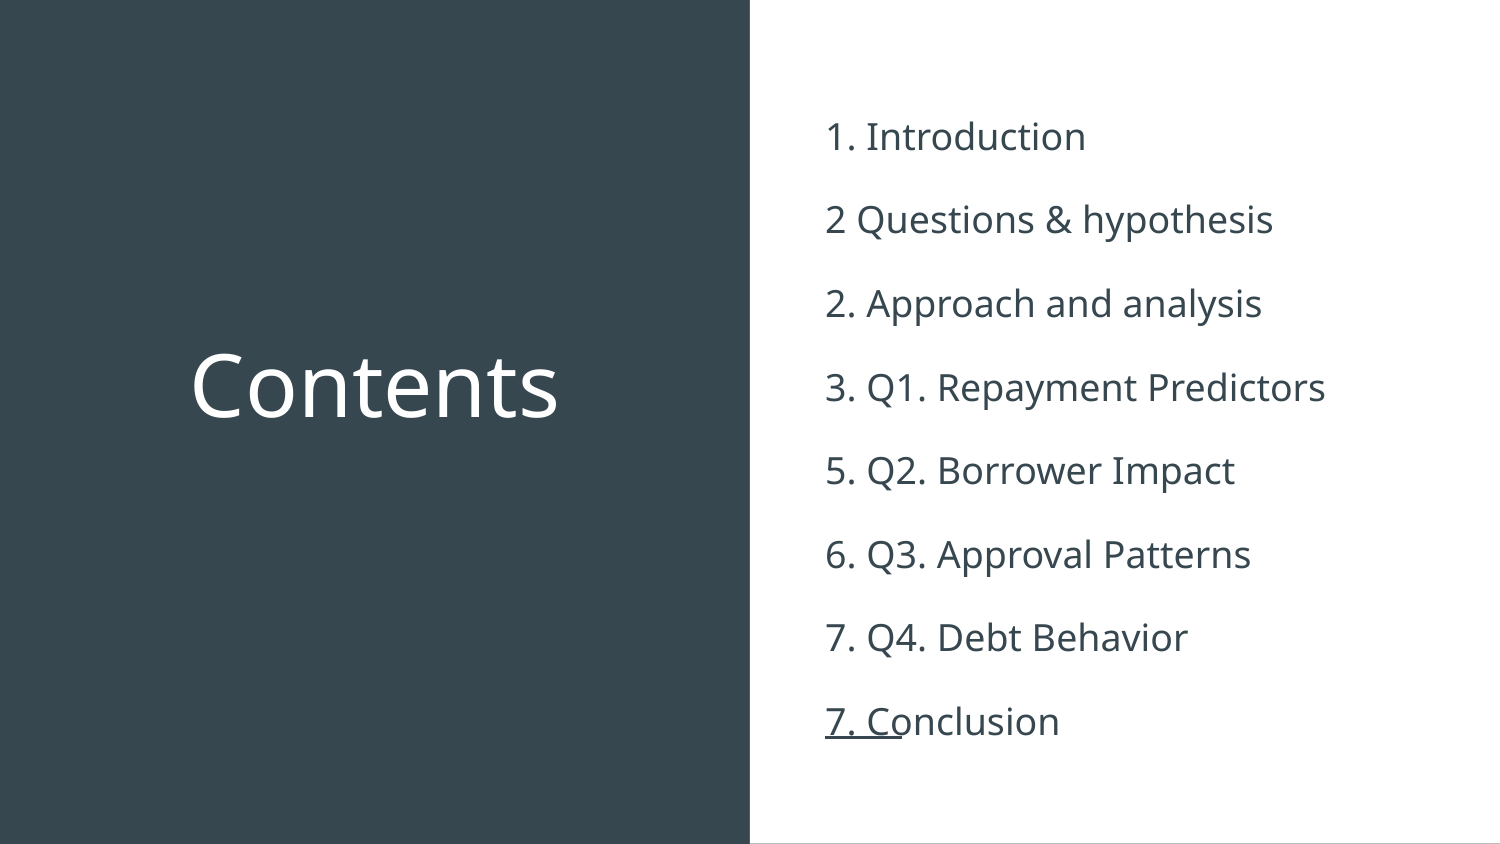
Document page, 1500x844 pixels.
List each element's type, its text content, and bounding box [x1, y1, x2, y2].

title Contents [43, 177, 708, 458]
list 1. Introduction 2 Questions & hypothesis 2. Approach and analysis 3. Q1. Repayment Predictors 5. Q2. Borrower Impact 6. Q3. Approval Patterns 7. Q4. Debt Behavior 7. Conclusion [810, 11, 1440, 829]
